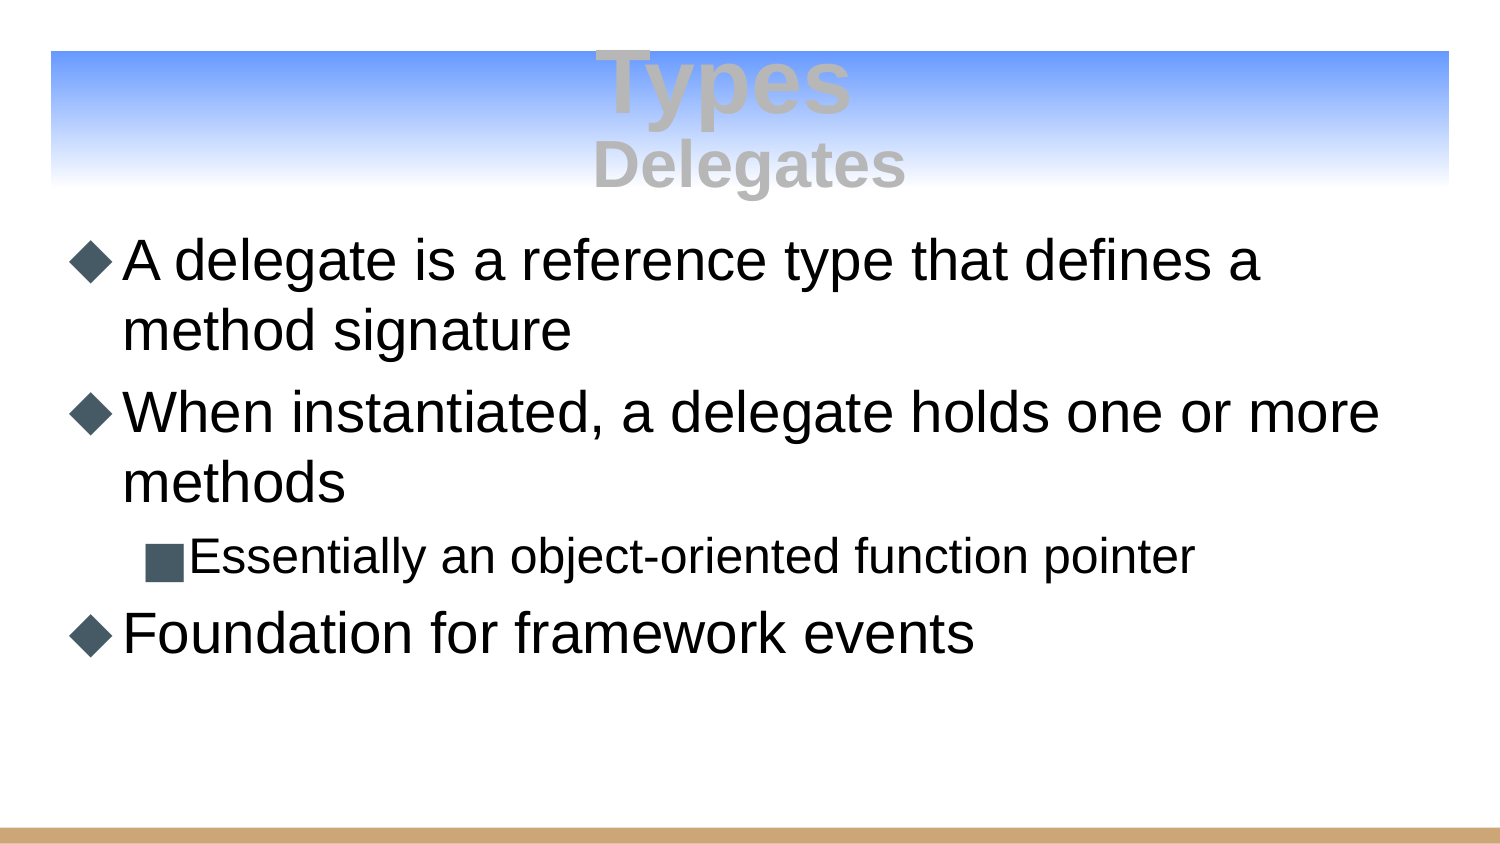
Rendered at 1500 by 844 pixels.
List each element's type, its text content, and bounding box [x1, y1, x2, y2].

title Types Delegates [51, 51, 1449, 189]
list A delegate is a reference type that defines a method signature When instantiated, a delegate holds one or more methods Essentially an object-oriented function pointer Foundation for framework events [51, 214, 1449, 765]
